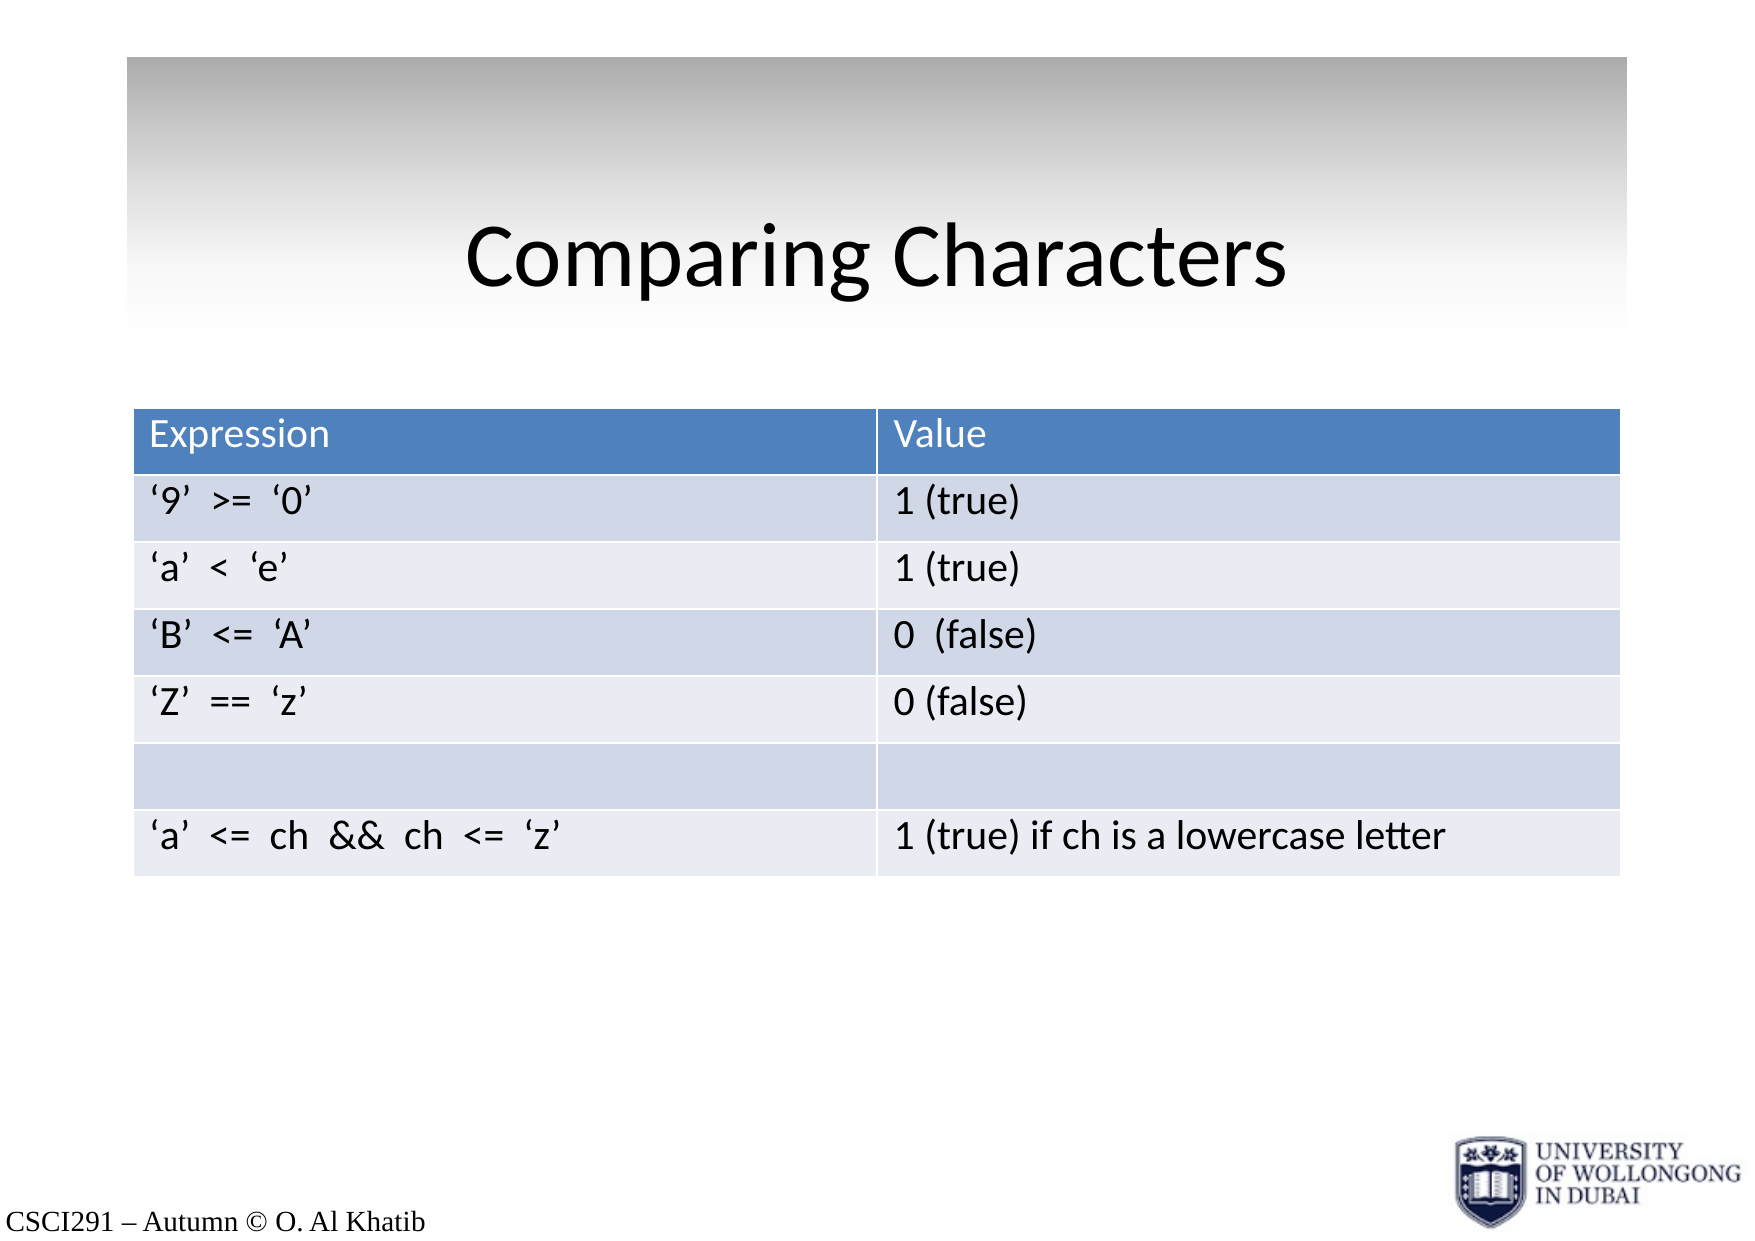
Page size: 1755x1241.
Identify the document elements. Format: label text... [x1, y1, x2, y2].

table_cell [134, 744, 876, 809]
table_cell ‘a’ < ‘e’ [134, 543, 876, 608]
picture [127, 57, 1753, 1238]
table_cell ‘B’ <= ‘A’ [134, 610, 876, 675]
table_cell 0 (false) [878, 610, 1620, 675]
table_cell [878, 744, 1620, 809]
table_cell ‘a’ <= ch && ch <= ‘z’ [134, 811, 876, 876]
table_cell 1 (true) [878, 543, 1620, 608]
table_header Expression [134, 409, 876, 474]
table_cell ‘Z’ == ‘z’ [134, 677, 876, 742]
table_cell 1 (true) [878, 476, 1620, 541]
table_cell ‘9’ >= ‘0’ [134, 476, 876, 541]
table_cell 0 (false) [878, 677, 1620, 742]
table_cell 1 (true) if ch is a lowercase letter [878, 811, 1620, 876]
table_header Value [878, 409, 1620, 474]
title Comparing Characters [178, 195, 1577, 307]
